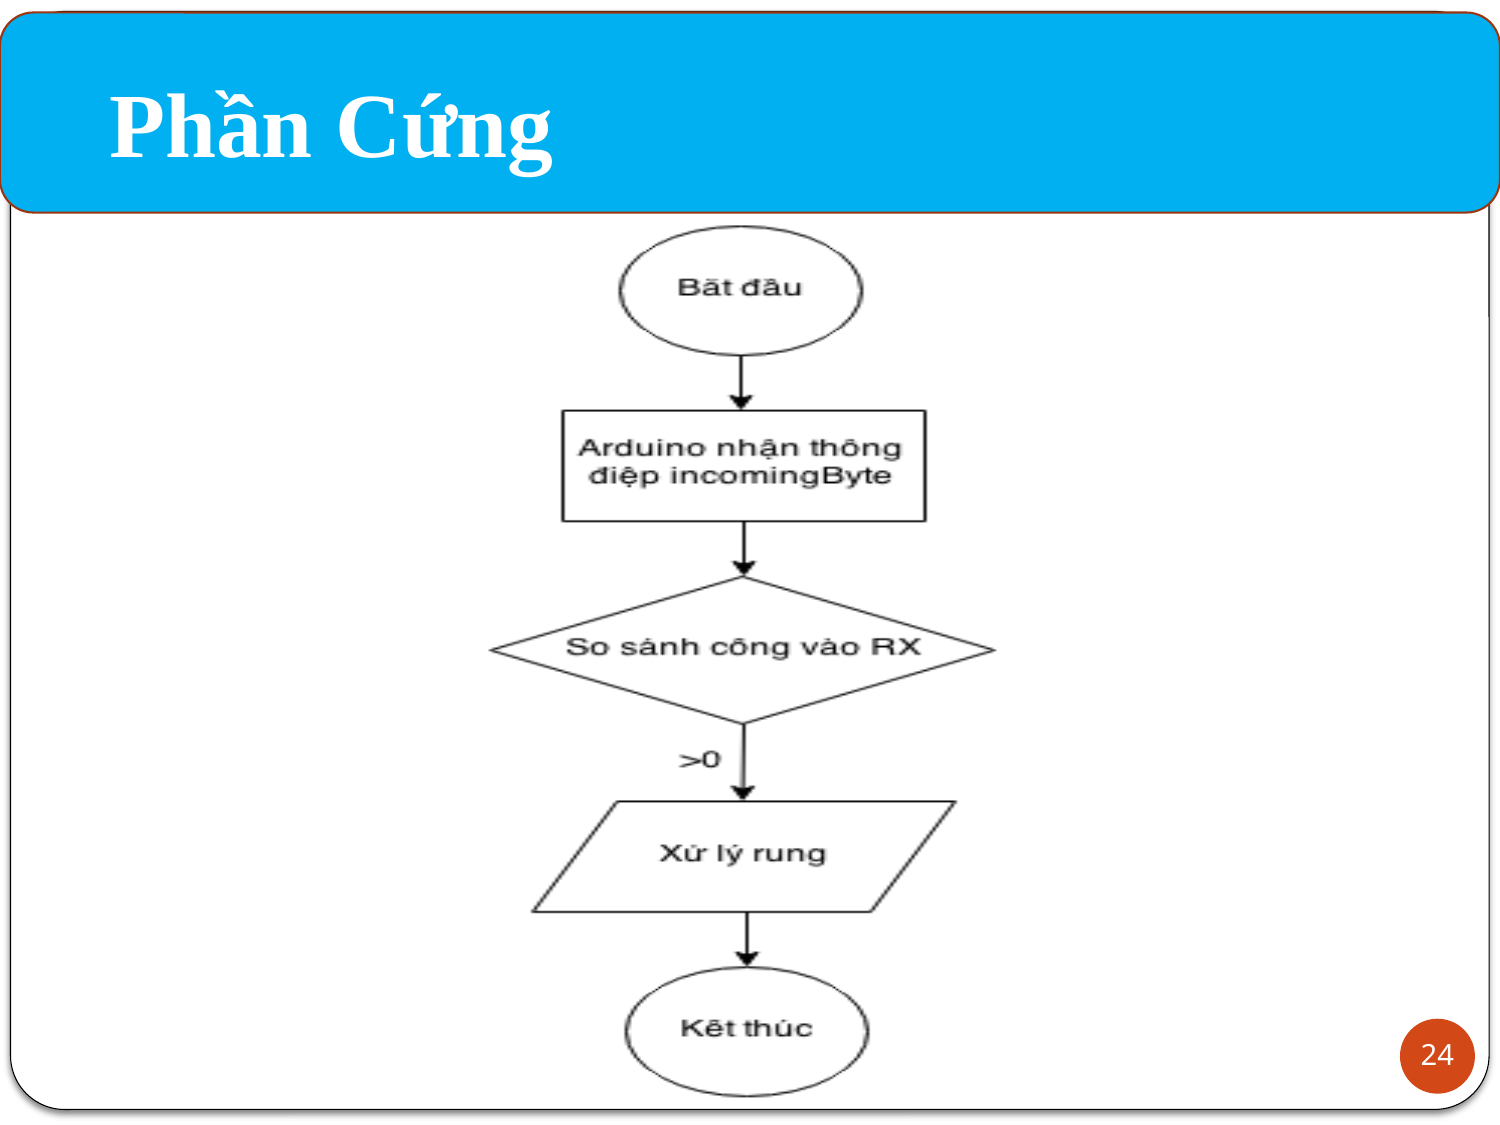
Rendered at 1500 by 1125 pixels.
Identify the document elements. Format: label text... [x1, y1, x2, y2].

text_box Phần Cứng [0, 11, 1500, 214]
slide_number 24 [1399, 1018, 1475, 1094]
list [487, 224, 1001, 1105]
